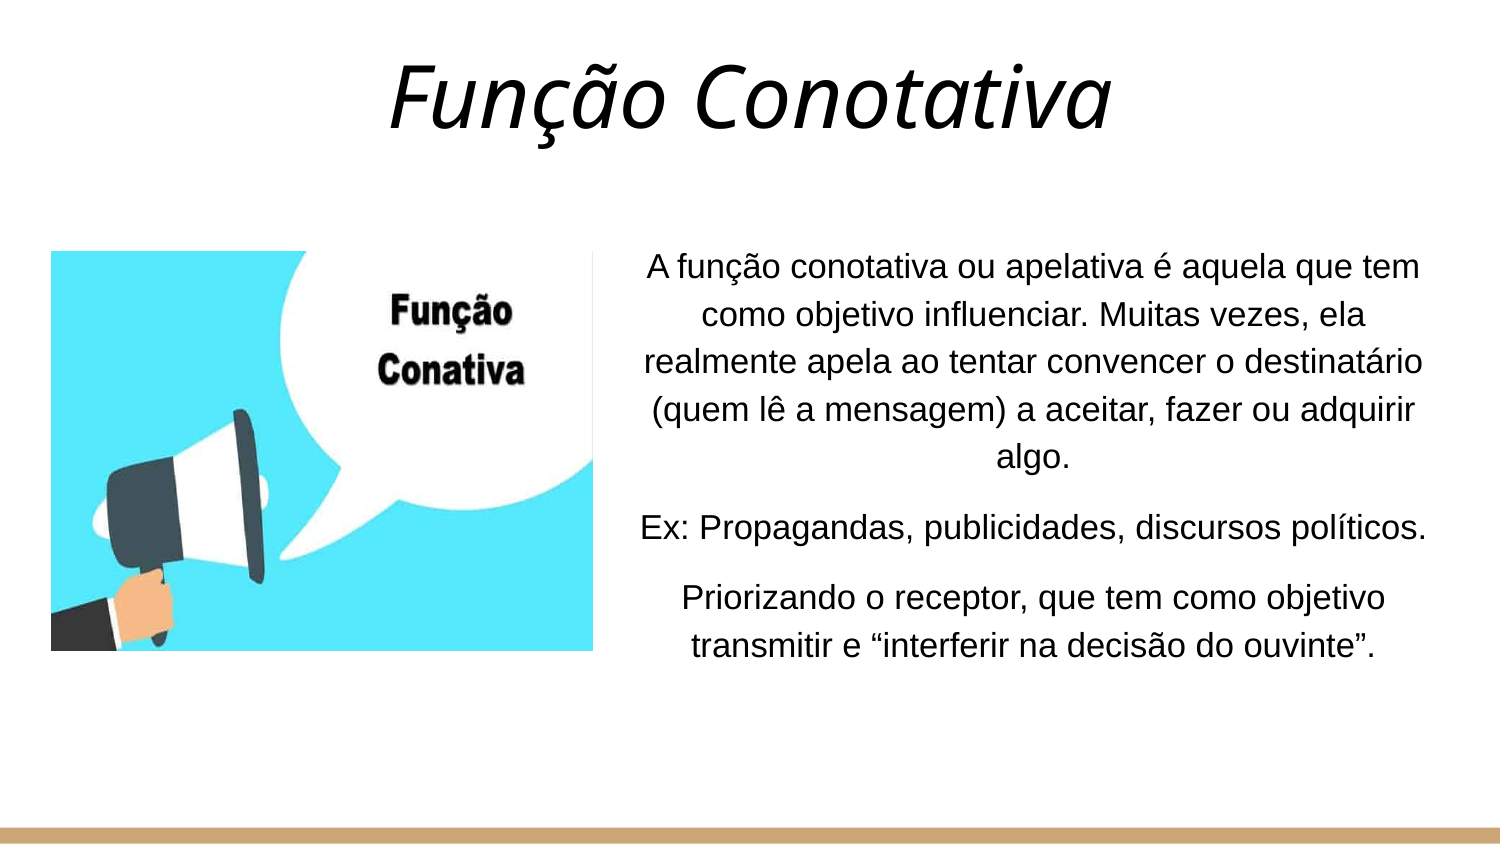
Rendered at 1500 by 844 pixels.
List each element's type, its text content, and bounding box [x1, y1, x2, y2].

list A função conotativa ou apelativa é aquela que tem como objetivo influenciar. Muitas vezes, ela realmente apela ao tentar convencer o destinatário (quem lê a mensagem) a aceitar, fazer ou adquirir algo. Ex: Propagandas, publicidades, discursos políticos. Priorizando o receptor, que tem como objetivo transmitir e “interferir na decisão do ouvinte”. [618, 223, 1449, 713]
title Função Conotativa [51, 24, 1449, 162]
picture [50, 251, 593, 651]
